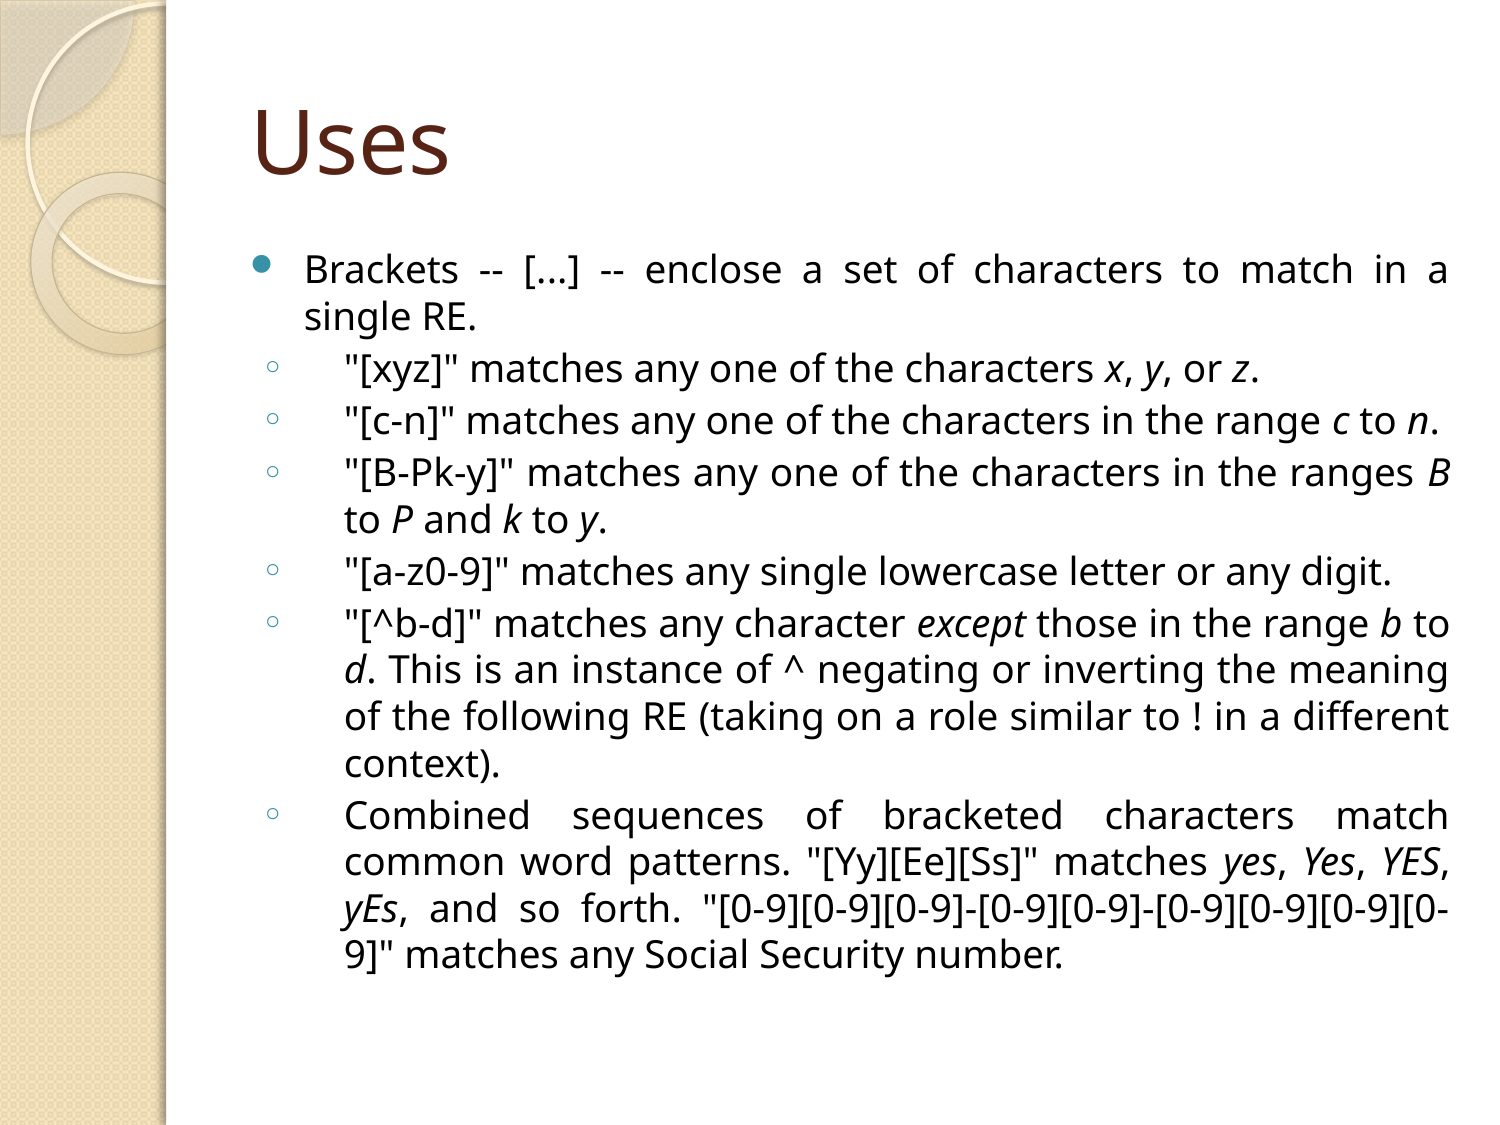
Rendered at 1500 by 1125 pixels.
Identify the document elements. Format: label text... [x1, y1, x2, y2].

list Brackets -- [...] -- enclose a set of characters to match in a single RE. "[xyz]" matches any one of the characters x, y, or z. "[c-n]" matches any one of the characters in the range c to n. "[B-Pk-y]" matches any one of the characters in the ranges B to P and k to y. "[a-z0-9]" matches any single lowercase letter or any digit. "[^b-d]" matches any character except those in the range b to d. This is an instance of ^ negating or inverting the meaning of the following RE (taking on a role similar to ! in a different context). Combined sequences of bracketed characters match common word patterns. "[Yy][Ee][Ss]" matches yes, Yes, YES, yEs, and so forth. "[0-9][0-9][0-9]-[0-9][0-9]-[0-9][0-9][0-9][0-9]" matches any Social Security number. [235, 237, 1466, 1025]
title Uses [235, 45, 1466, 233]
